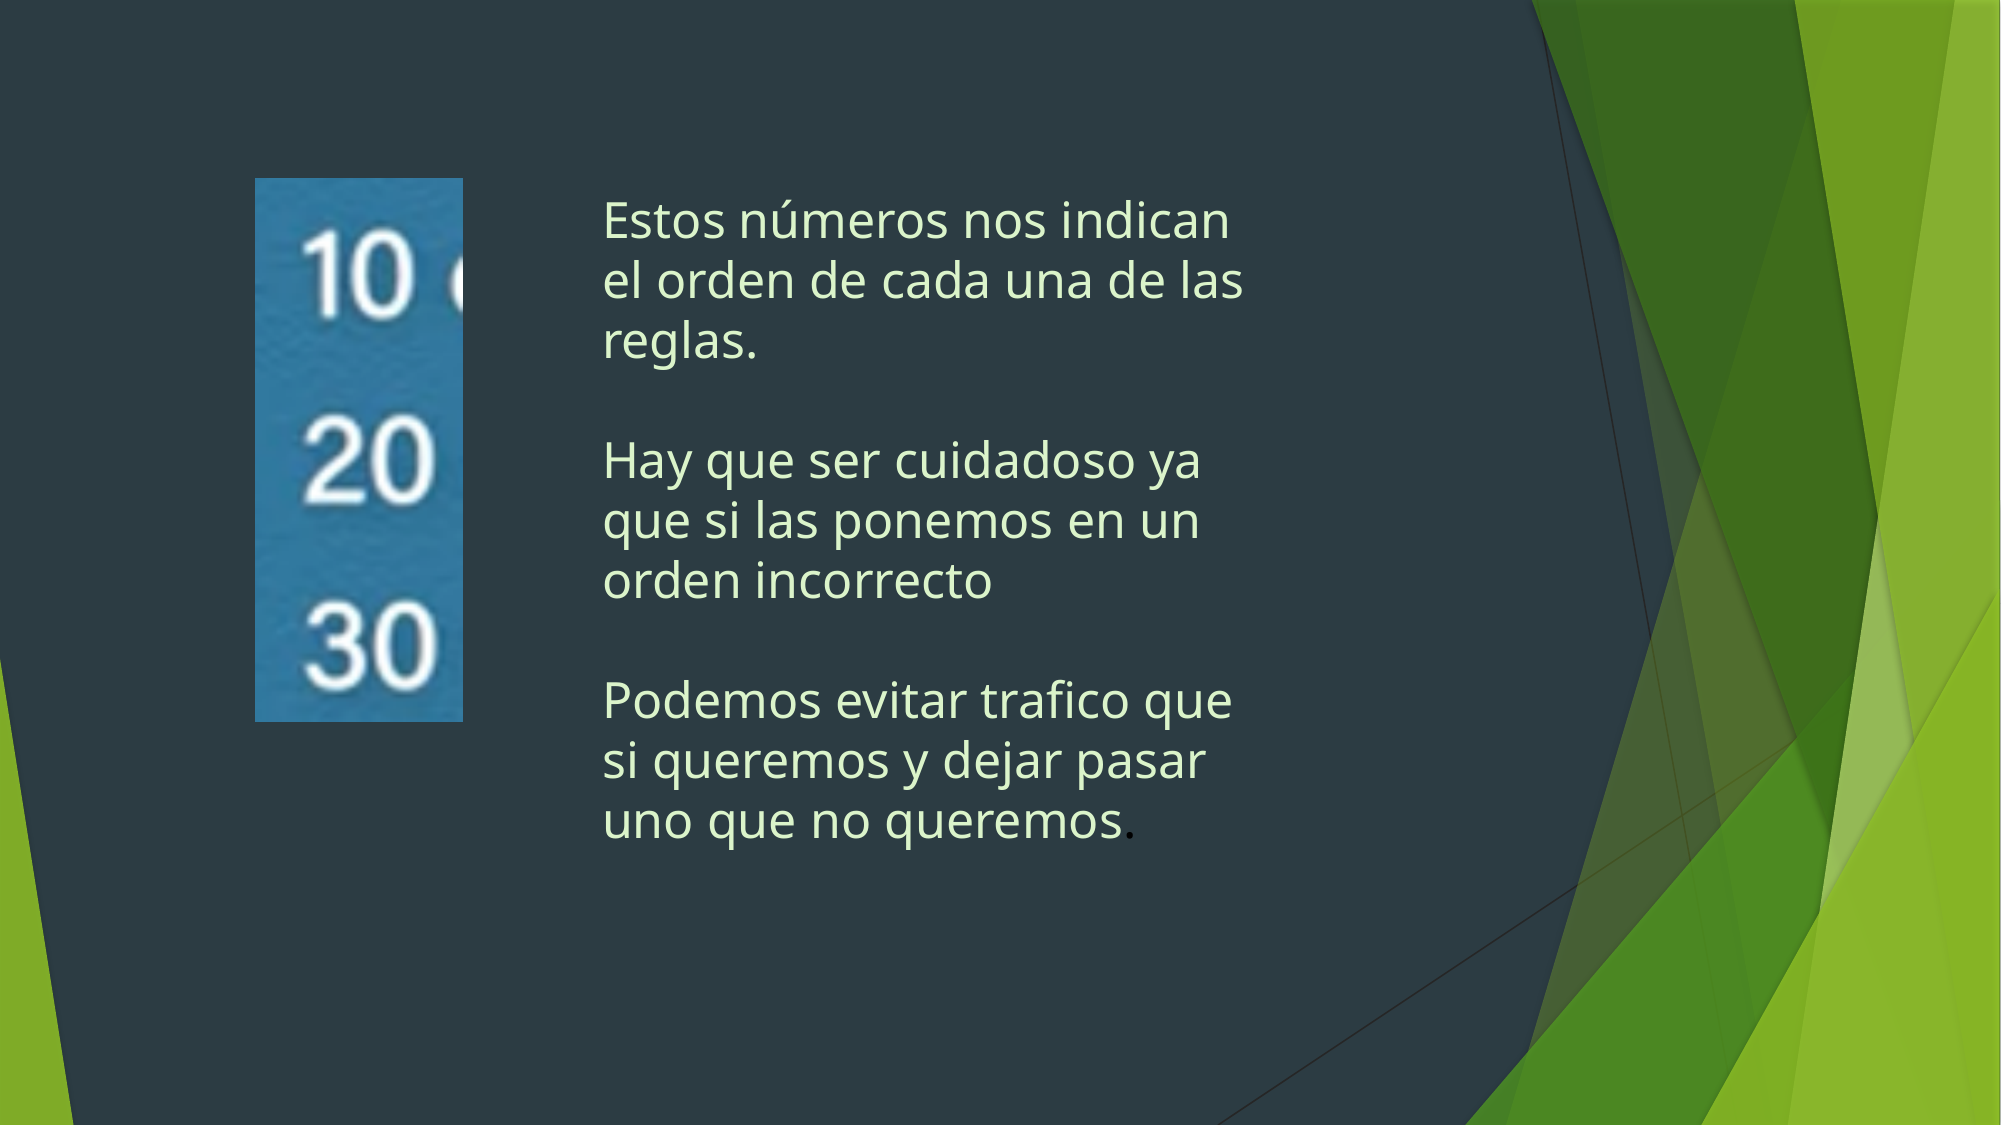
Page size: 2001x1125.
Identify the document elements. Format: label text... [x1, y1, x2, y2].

list [44, 307, 1964, 983]
picture [254, 177, 464, 722]
text_box Estos números nos indican el orden de cada una de las reglas. Hay que ser cuidadoso ya que si las ponemos en un orden incorrecto Podemos evitar trafico que si queremos y dejar pasar uno que no queremos. [587, 180, 1266, 856]
